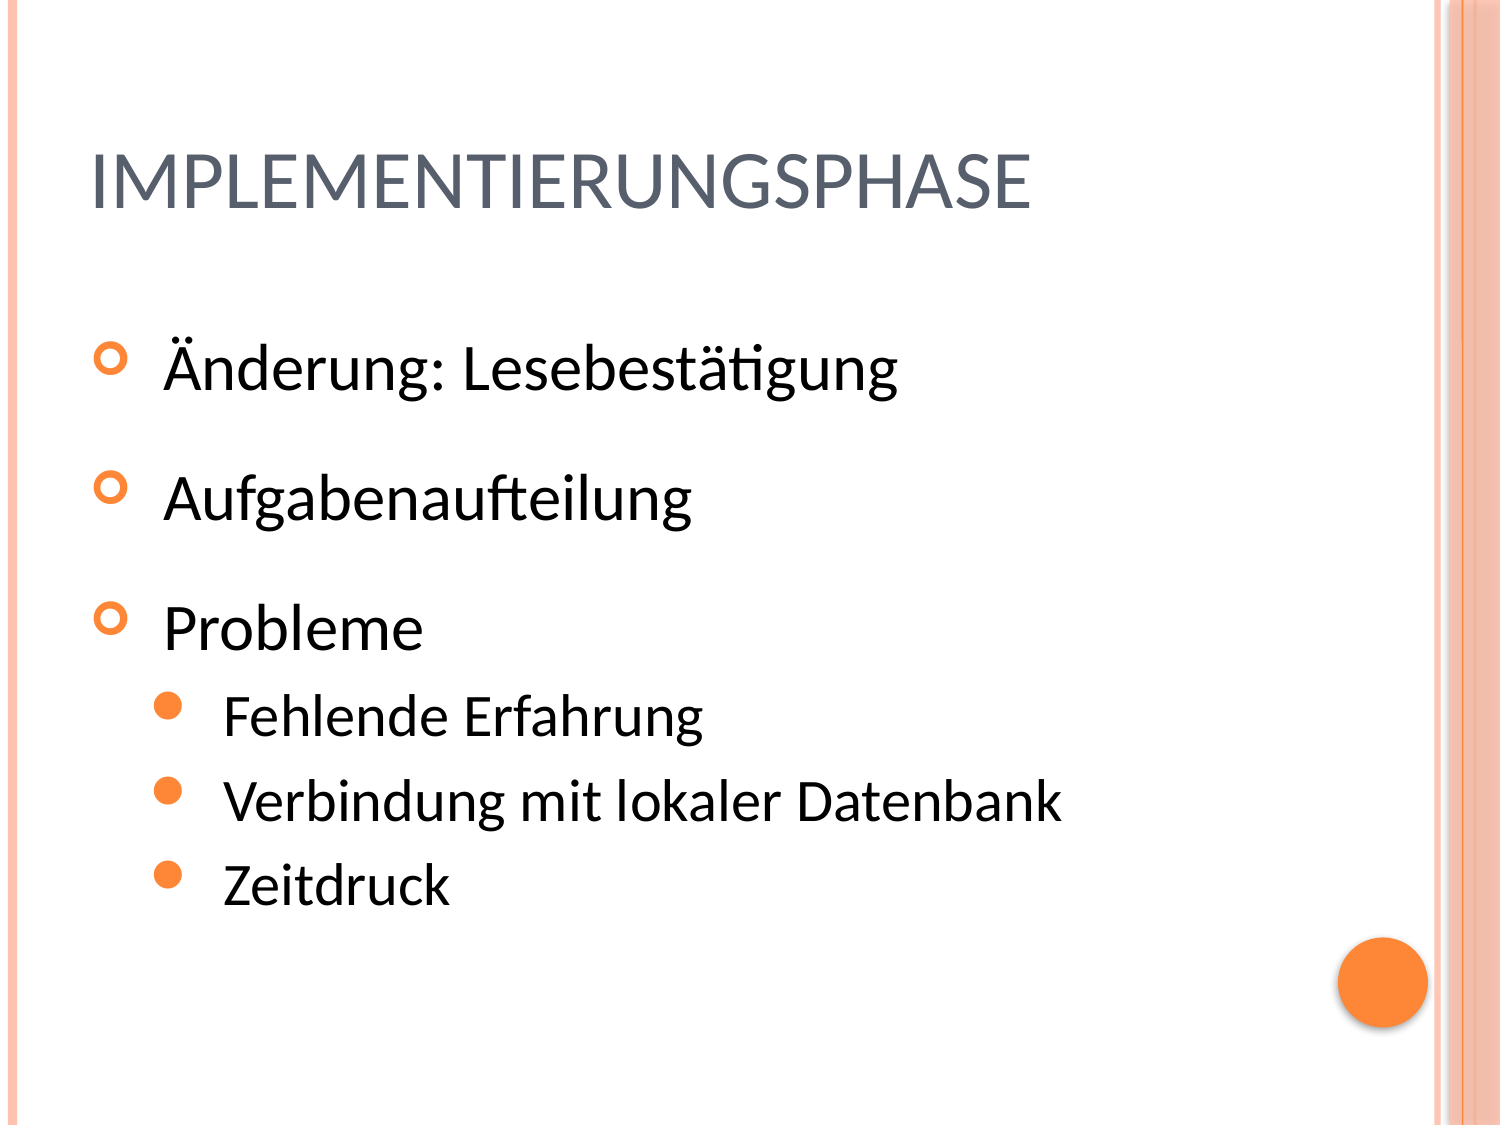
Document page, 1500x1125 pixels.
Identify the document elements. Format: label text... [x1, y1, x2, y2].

title Implementierungsphase [75, 45, 1300, 233]
list Änderung: Lesebestätigung Aufgabenaufteilung Probleme Fehlende Erfahrung Verbindung mit lokaler Datenbank Zeitdruck [75, 278, 1300, 1083]
